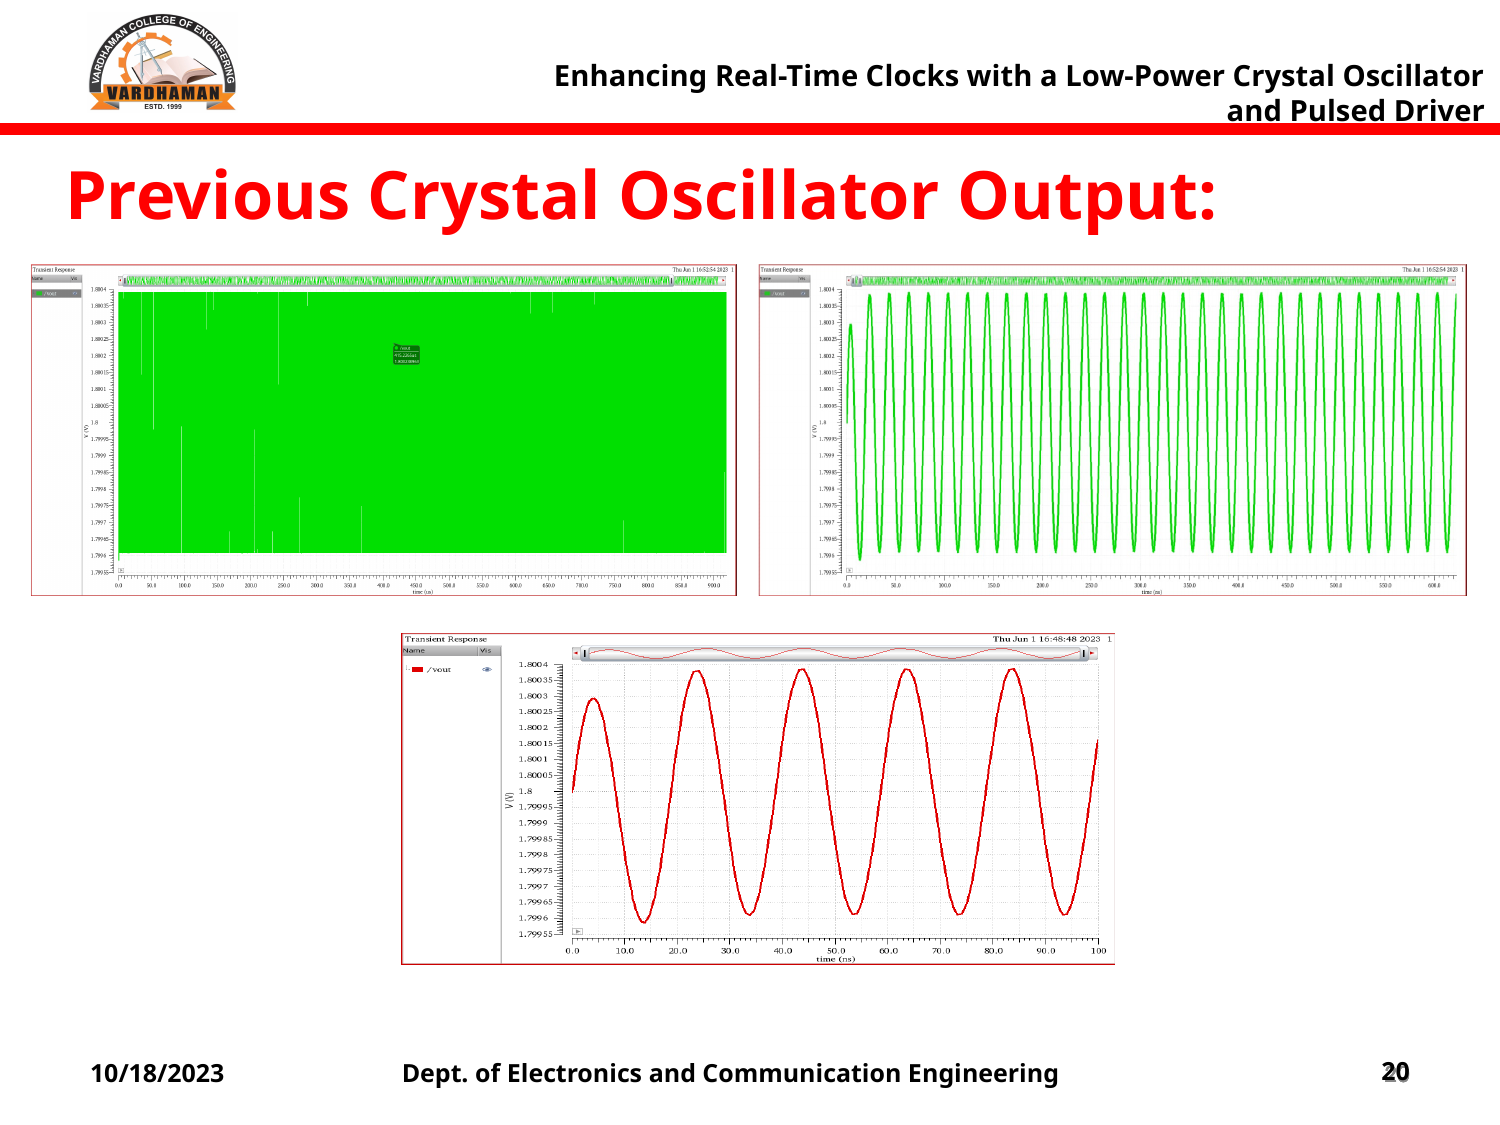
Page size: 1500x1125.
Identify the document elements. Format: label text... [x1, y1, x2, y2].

text_box Enhancing Real-Time Clocks with a Low-Power Crystal Oscillator and Pulsed Driver [485, 49, 1500, 135]
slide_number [75, 1042, 246, 1103]
footer Dept. of Electronics and Communication Engineering [362, 1042, 1100, 1103]
picture [87, 12, 238, 113]
text_box 20 [1362, 1042, 1425, 1103]
text_box Previous Crystal Oscillator Output: [50, 145, 1450, 241]
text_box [30, 264, 1467, 965]
